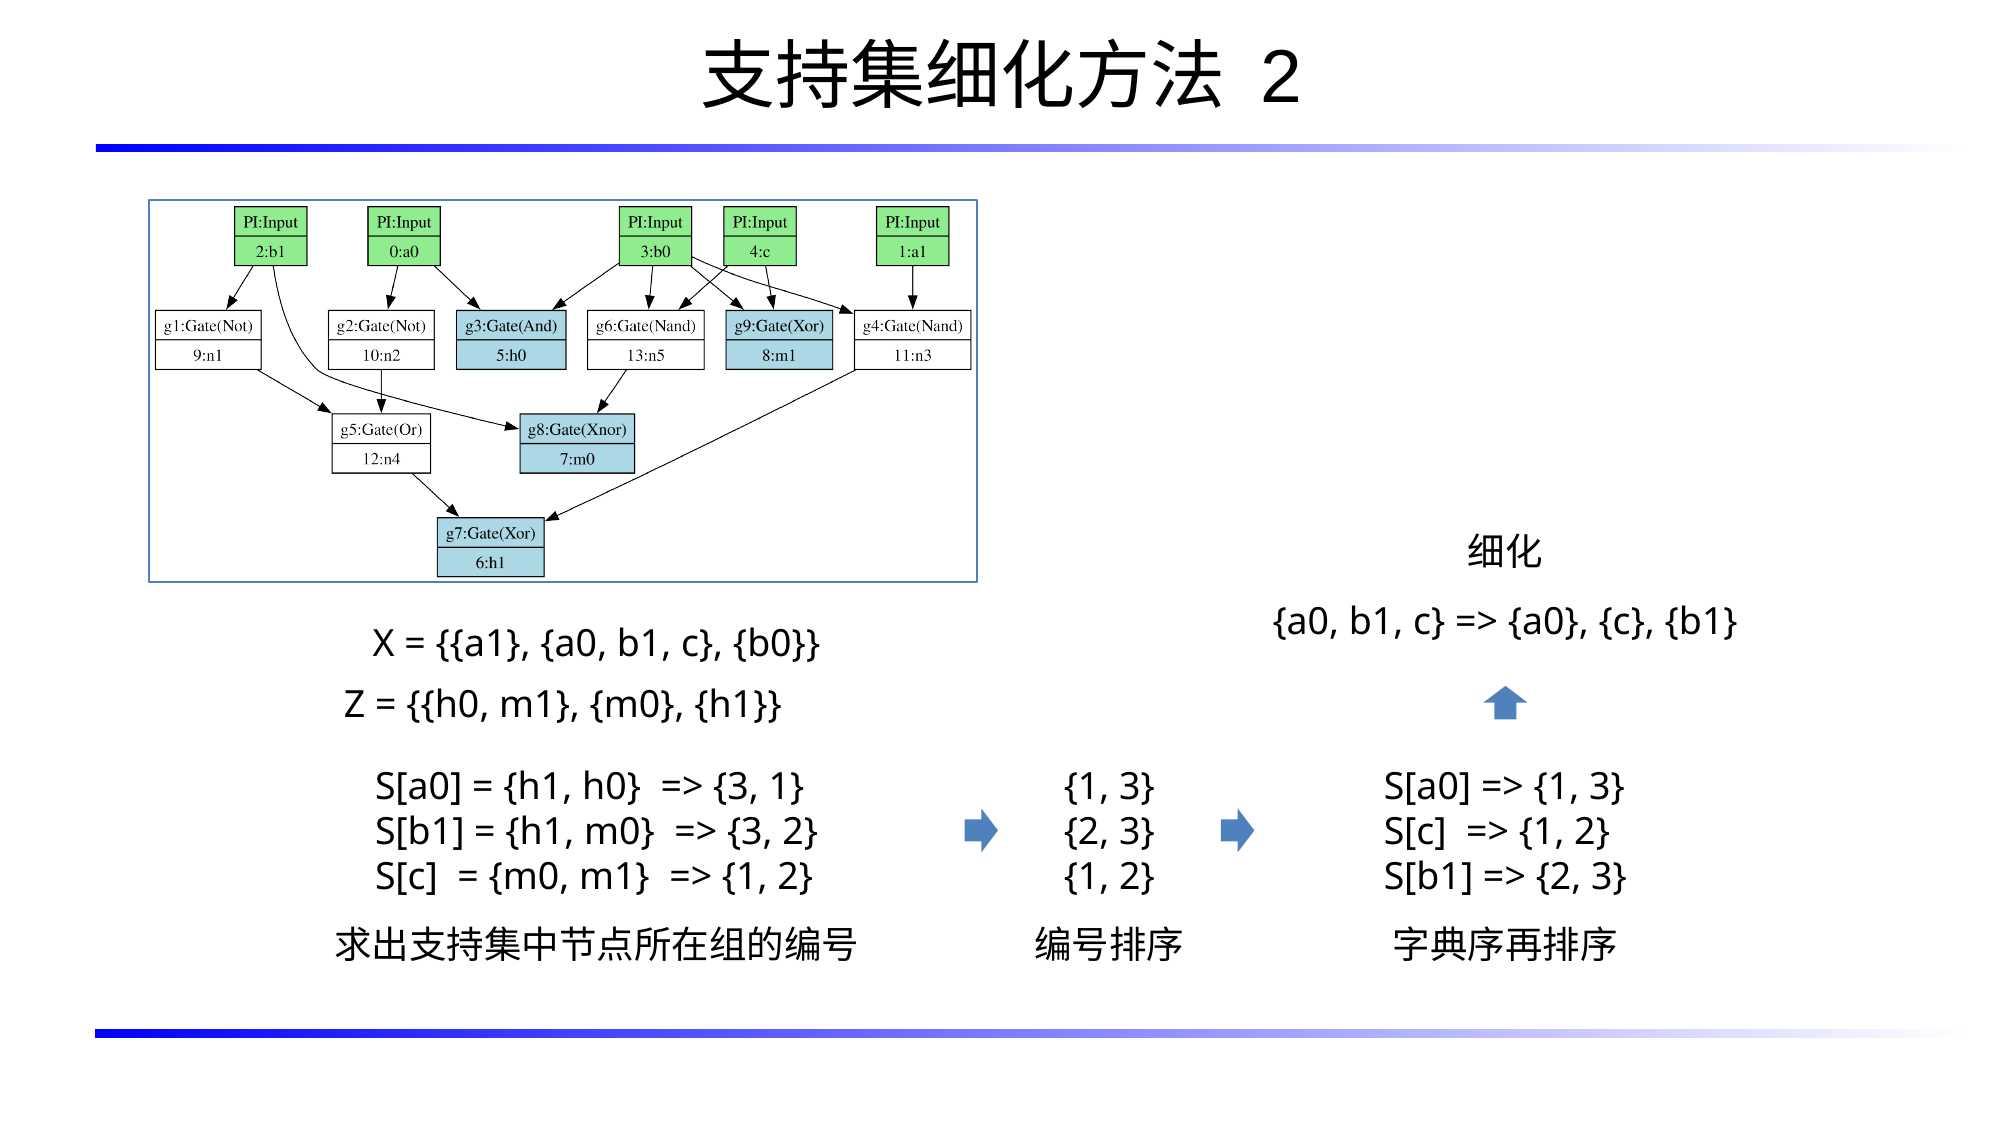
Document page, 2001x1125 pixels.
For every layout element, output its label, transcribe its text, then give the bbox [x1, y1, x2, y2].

text_box Z = {{h0, m1}, {m0}, {h1}} [329, 672, 798, 732]
text_box 编号排序 [1019, 913, 1200, 973]
text_box [1481, 684, 1530, 722]
text_box [962, 806, 1000, 855]
text_box 细化 [1453, 520, 1558, 581]
text_box S[a0] = {h1, h0} => {3, 1} S[b1] = {h1, m0} => {3, 2} S[c] = {m0, m1} => {1, 2} [360, 754, 834, 905]
picture [150, 201, 977, 582]
text_box 字典序再排序 [1378, 913, 1633, 973]
text_box 求出支持集中节点所在组的编号 [319, 913, 875, 973]
text_box X = {{a1}, {a0, b1, c}, {b0}} [357, 611, 836, 672]
text_box {1, 3} {2, 3} {1, 2} [1048, 754, 1170, 905]
title 支持集细化方法 2 [102, 7, 1900, 138]
text_box S[a0] => {1, 3} S[c] => {1, 2} S[b1] => {2, 3} [1369, 754, 1642, 905]
text_box {a0, b1, c} => {a0}, {c}, {b1} [1257, 589, 1753, 650]
text_box [1218, 806, 1257, 855]
